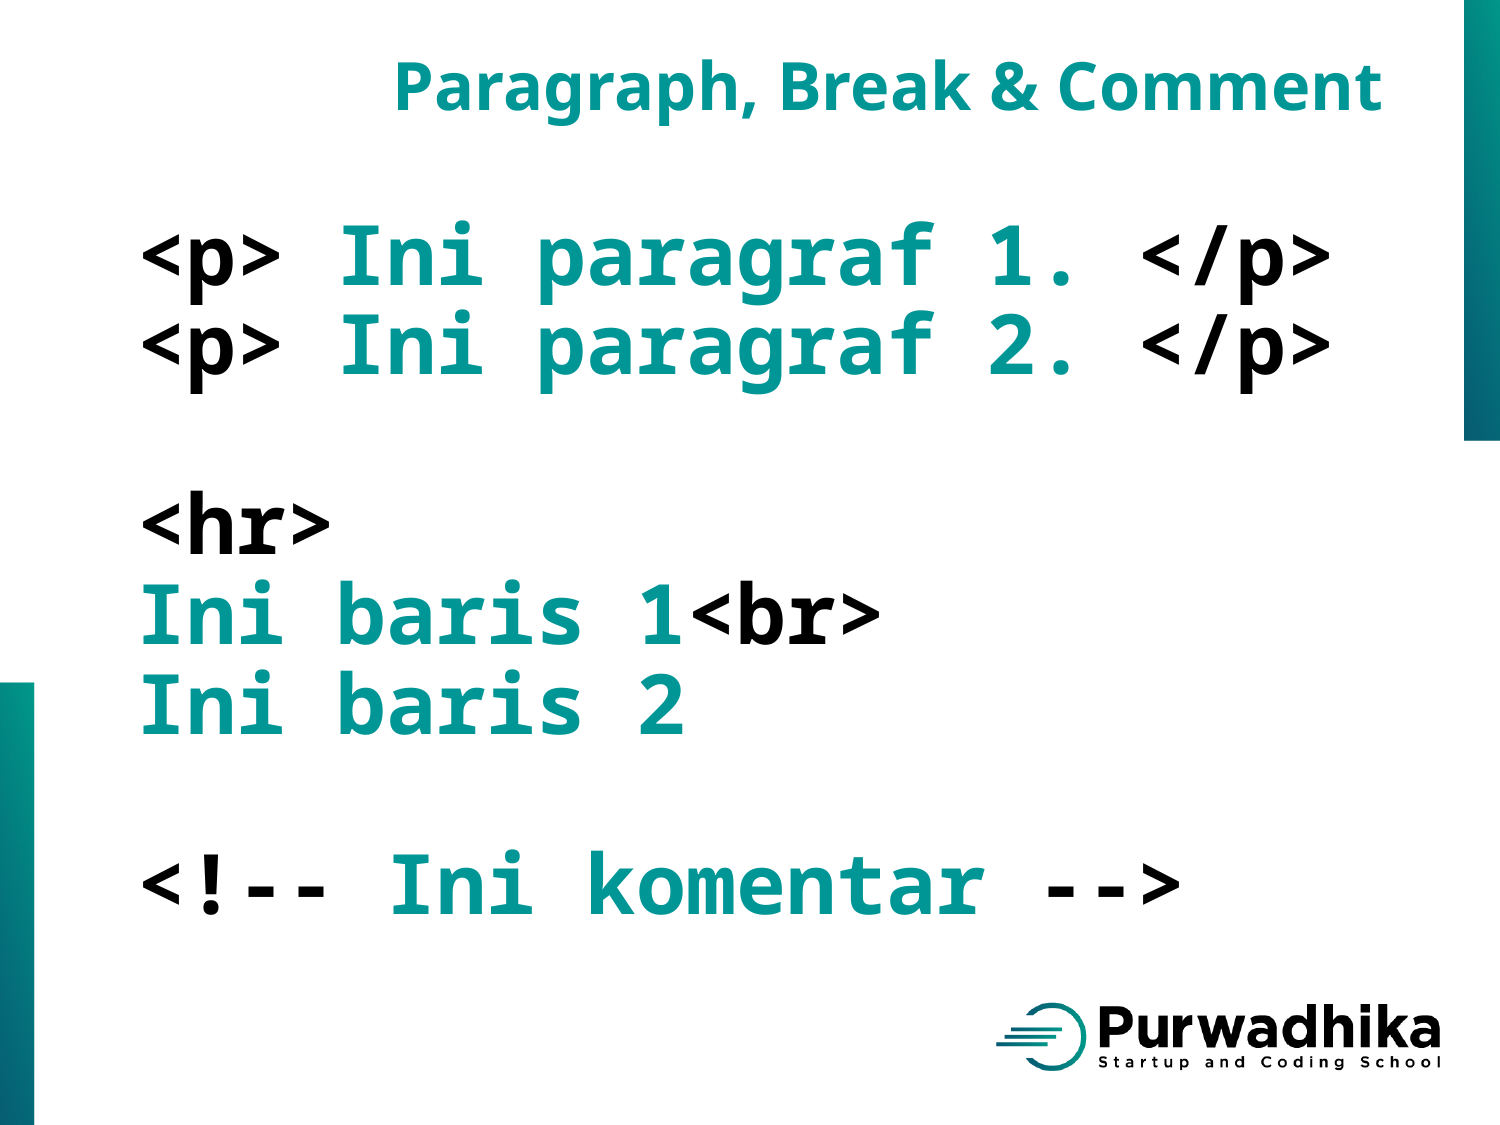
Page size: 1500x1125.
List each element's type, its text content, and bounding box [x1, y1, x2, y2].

text_box Paragraph, Break & Comment [29, 0, 1400, 179]
text_box <p> Ini paragraf 1. </p> <p> Ini paragraf 2. </p> <hr> Ini baris 1<br> Ini baris 2 <!-- Ini komentar --> [121, 157, 1428, 988]
picture [0, 0, 1500, 1125]
